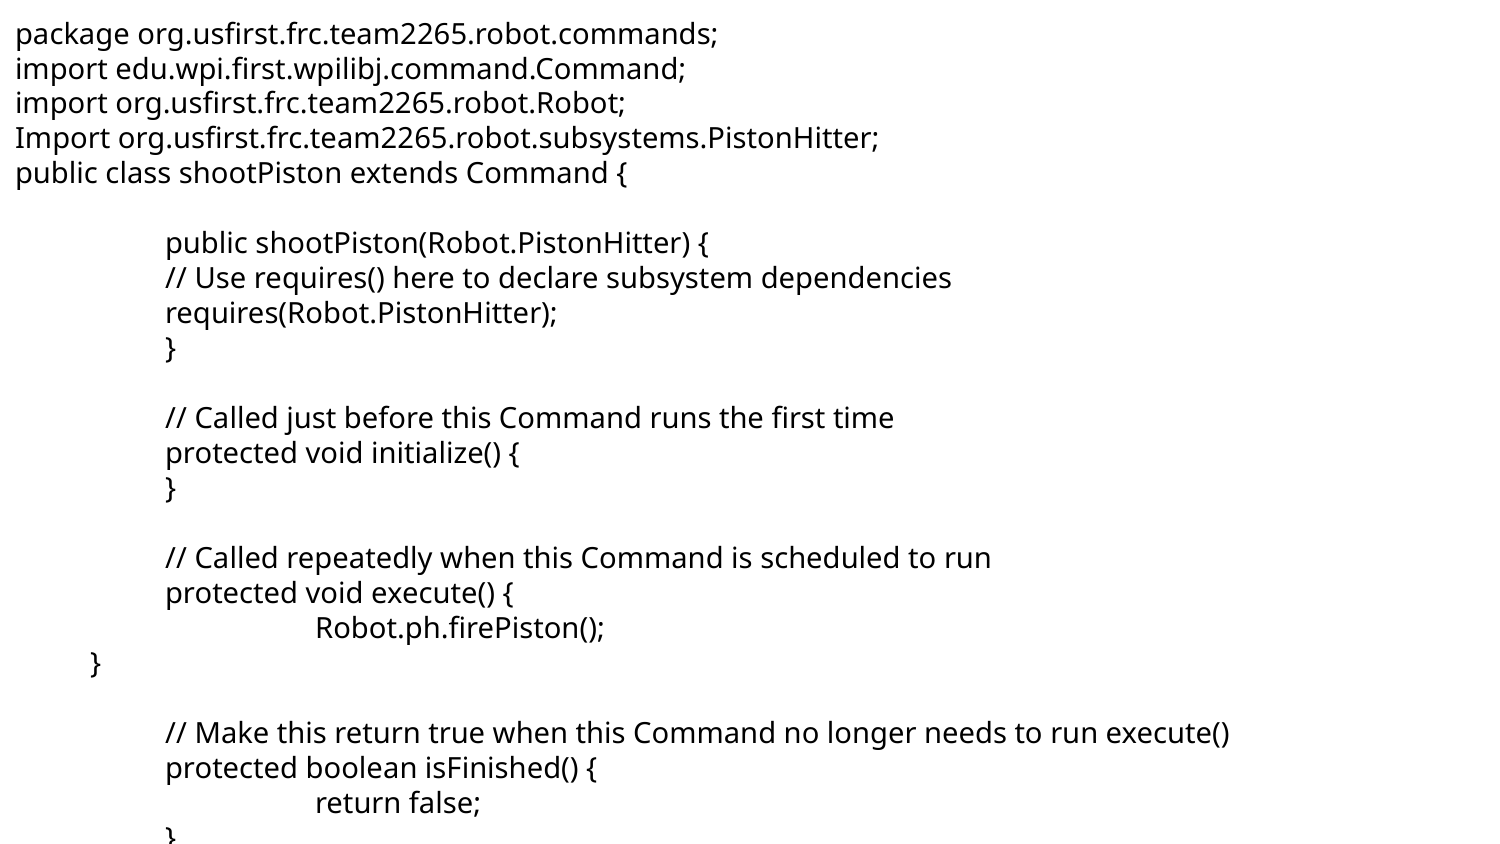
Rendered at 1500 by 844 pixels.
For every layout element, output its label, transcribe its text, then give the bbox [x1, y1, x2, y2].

text_box package org.usfirst.frc.team2265.robot.commands; import edu.wpi.first.wpilibj.command.Command; import org.usfirst.frc.team2265.robot.Robot; Import org.usfirst.frc.team2265.robot.subsystems.PistonHitter; public class shootPiston extends Command { public shootPiston(Robot.PistonHitter) { // Use requires() here to declare subsystem dependencies requires(Robot.PistonHitter); } // Called just before this Command runs the first time protected void initialize() { } // Called repeatedly when this Command is scheduled to run protected void execute() { Robot.ph.firePiston(); } // Make this return true when this Command no longer needs to run execute() protected boolean isFinished() { return false; } // Called once after isFinished returns true protected void end() { } // Called when another command which requires one or more of the same // subsystems is scheduled to run protected void interrupted() { } } [0, 0, 1500, 844]
